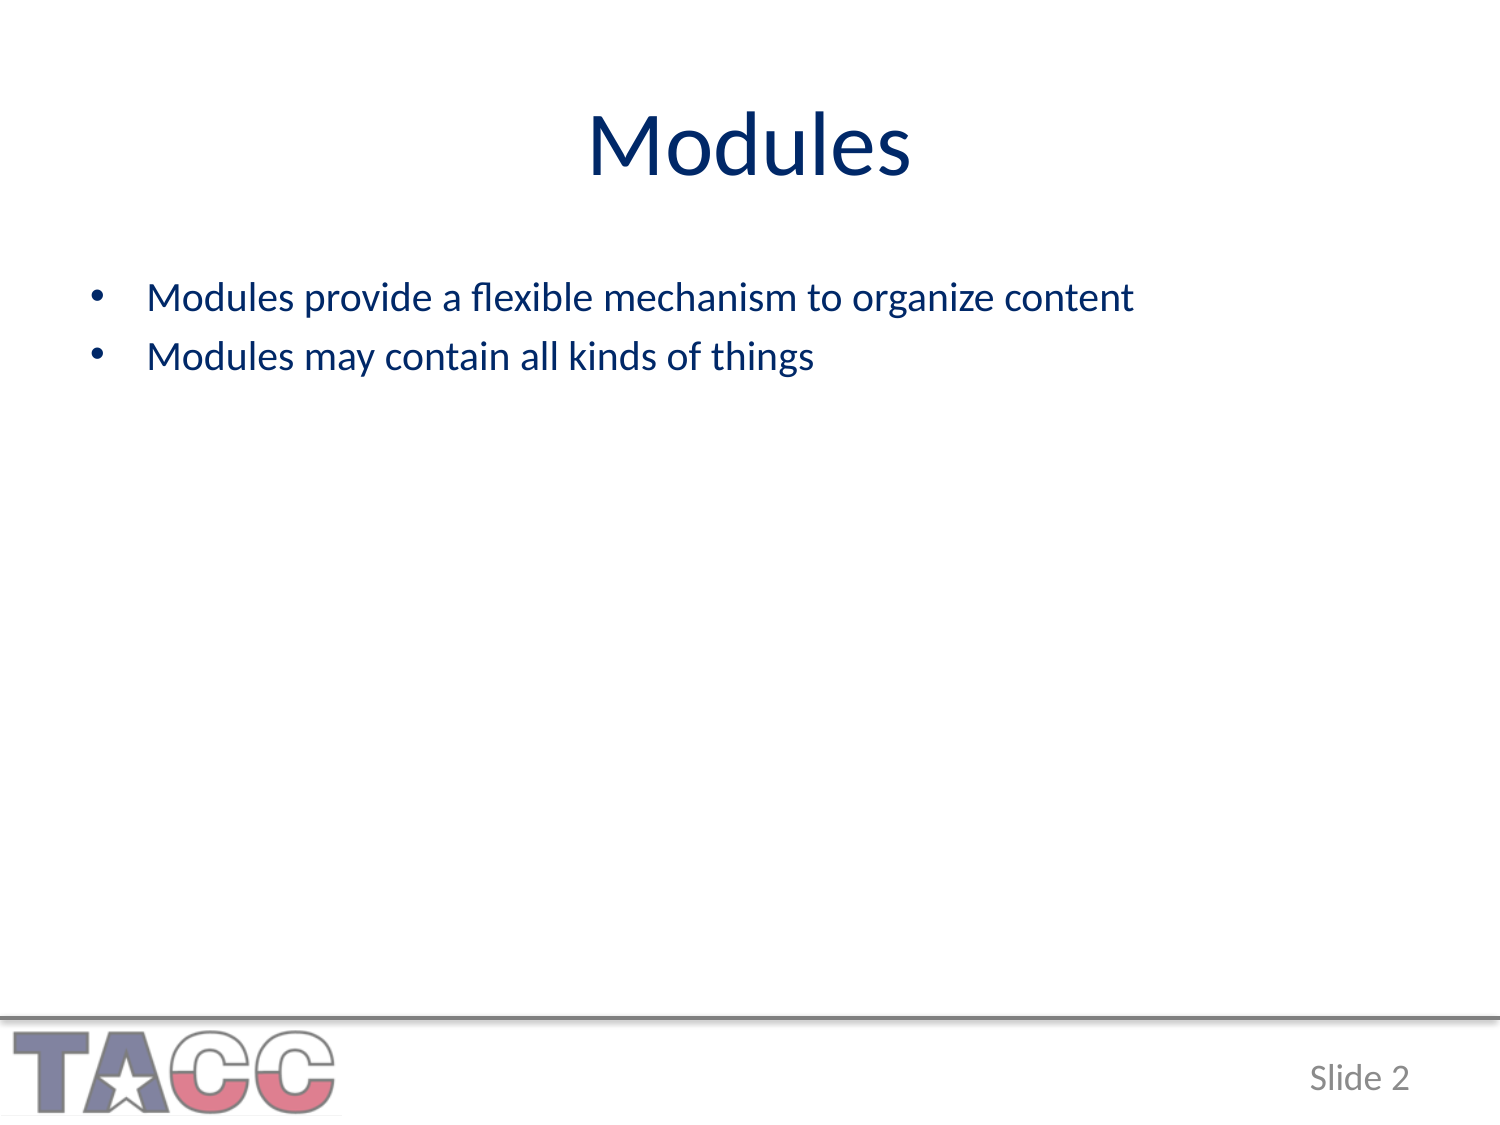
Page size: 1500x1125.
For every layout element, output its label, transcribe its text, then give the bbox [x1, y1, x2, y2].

list Modules provide a flexible mechanism to organize content Modules may contain all kinds of things [75, 262, 1425, 1001]
title Modules [75, 45, 1425, 233]
